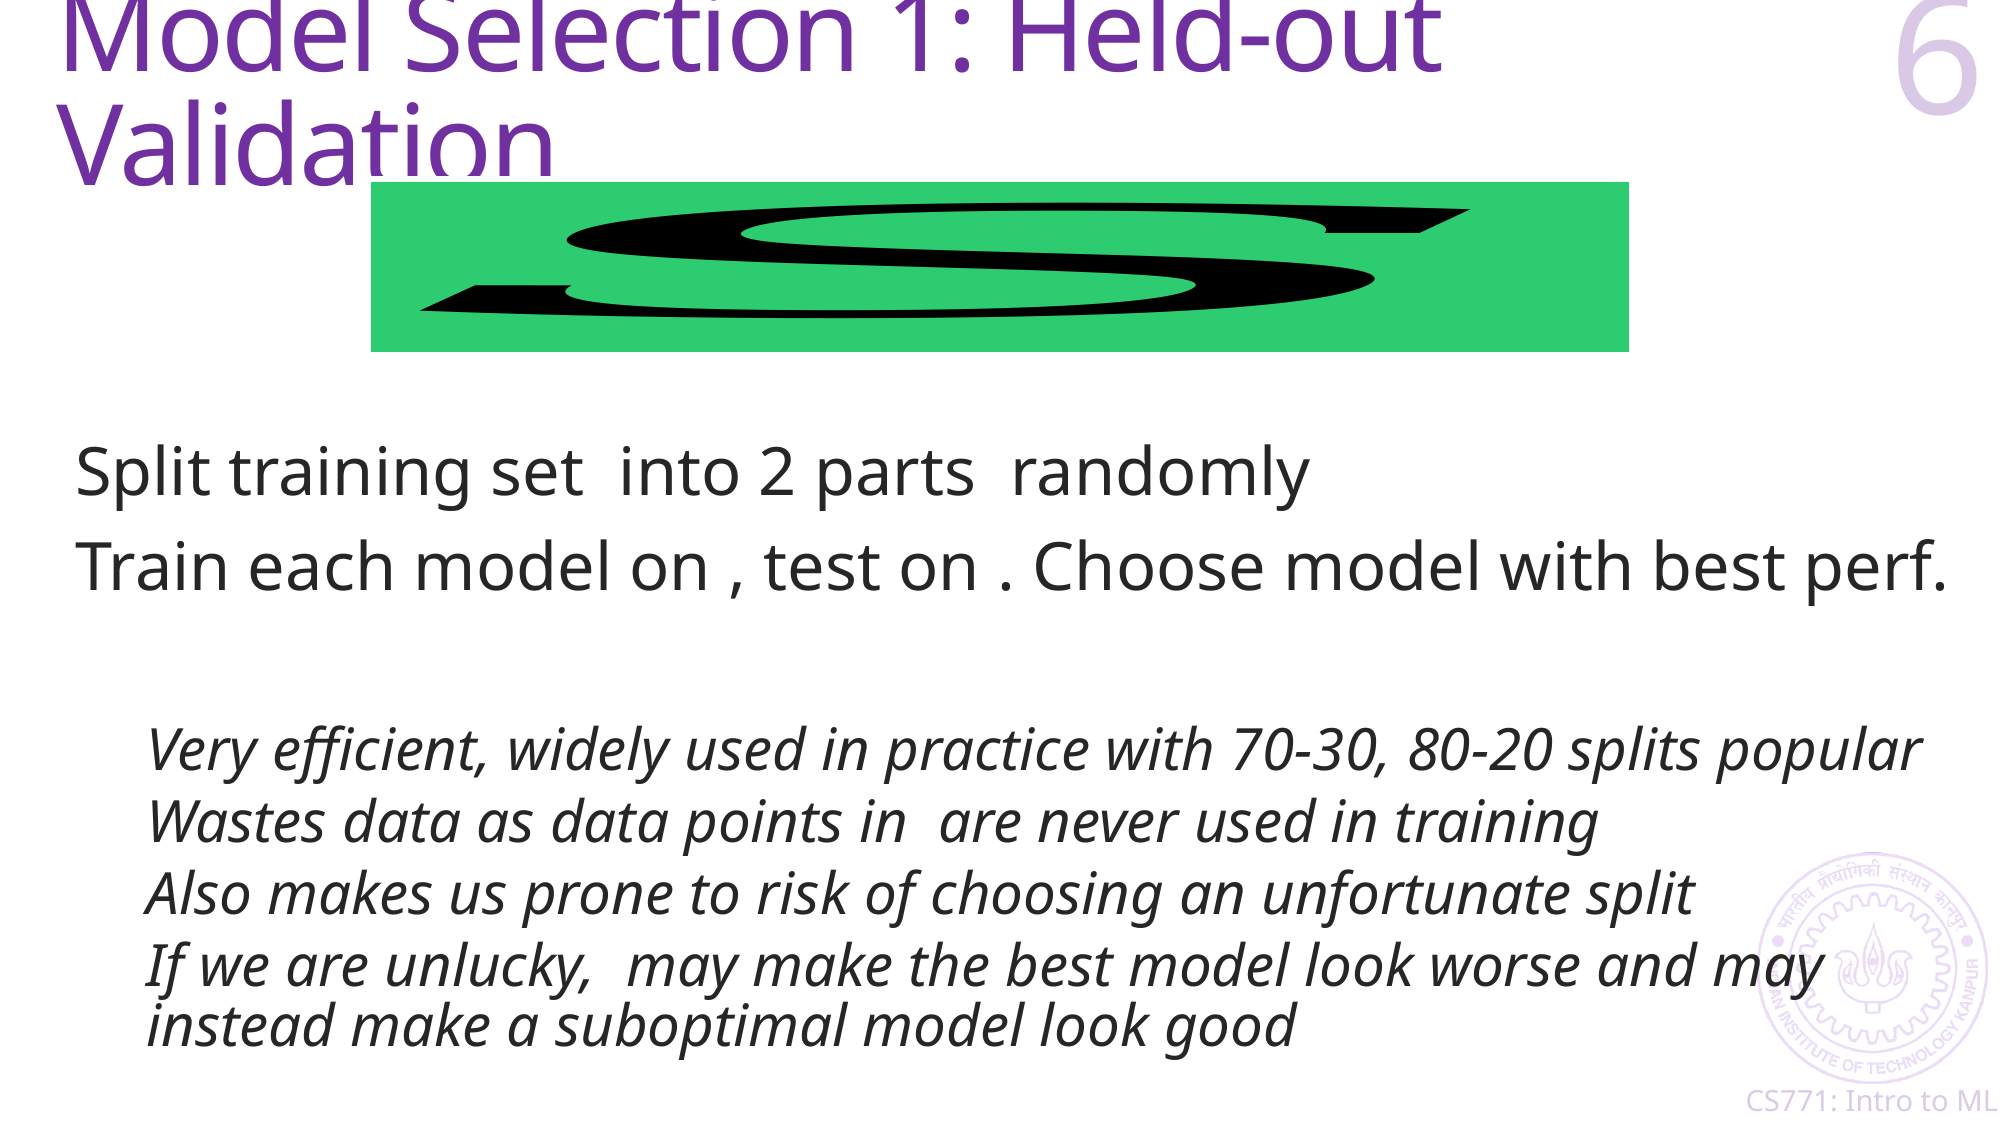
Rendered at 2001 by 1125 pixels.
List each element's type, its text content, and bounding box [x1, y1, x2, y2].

title Model Selection 1: Held-out Validation [41, 5, 1945, 183]
slide_number 6 [1520, 6, 2000, 183]
